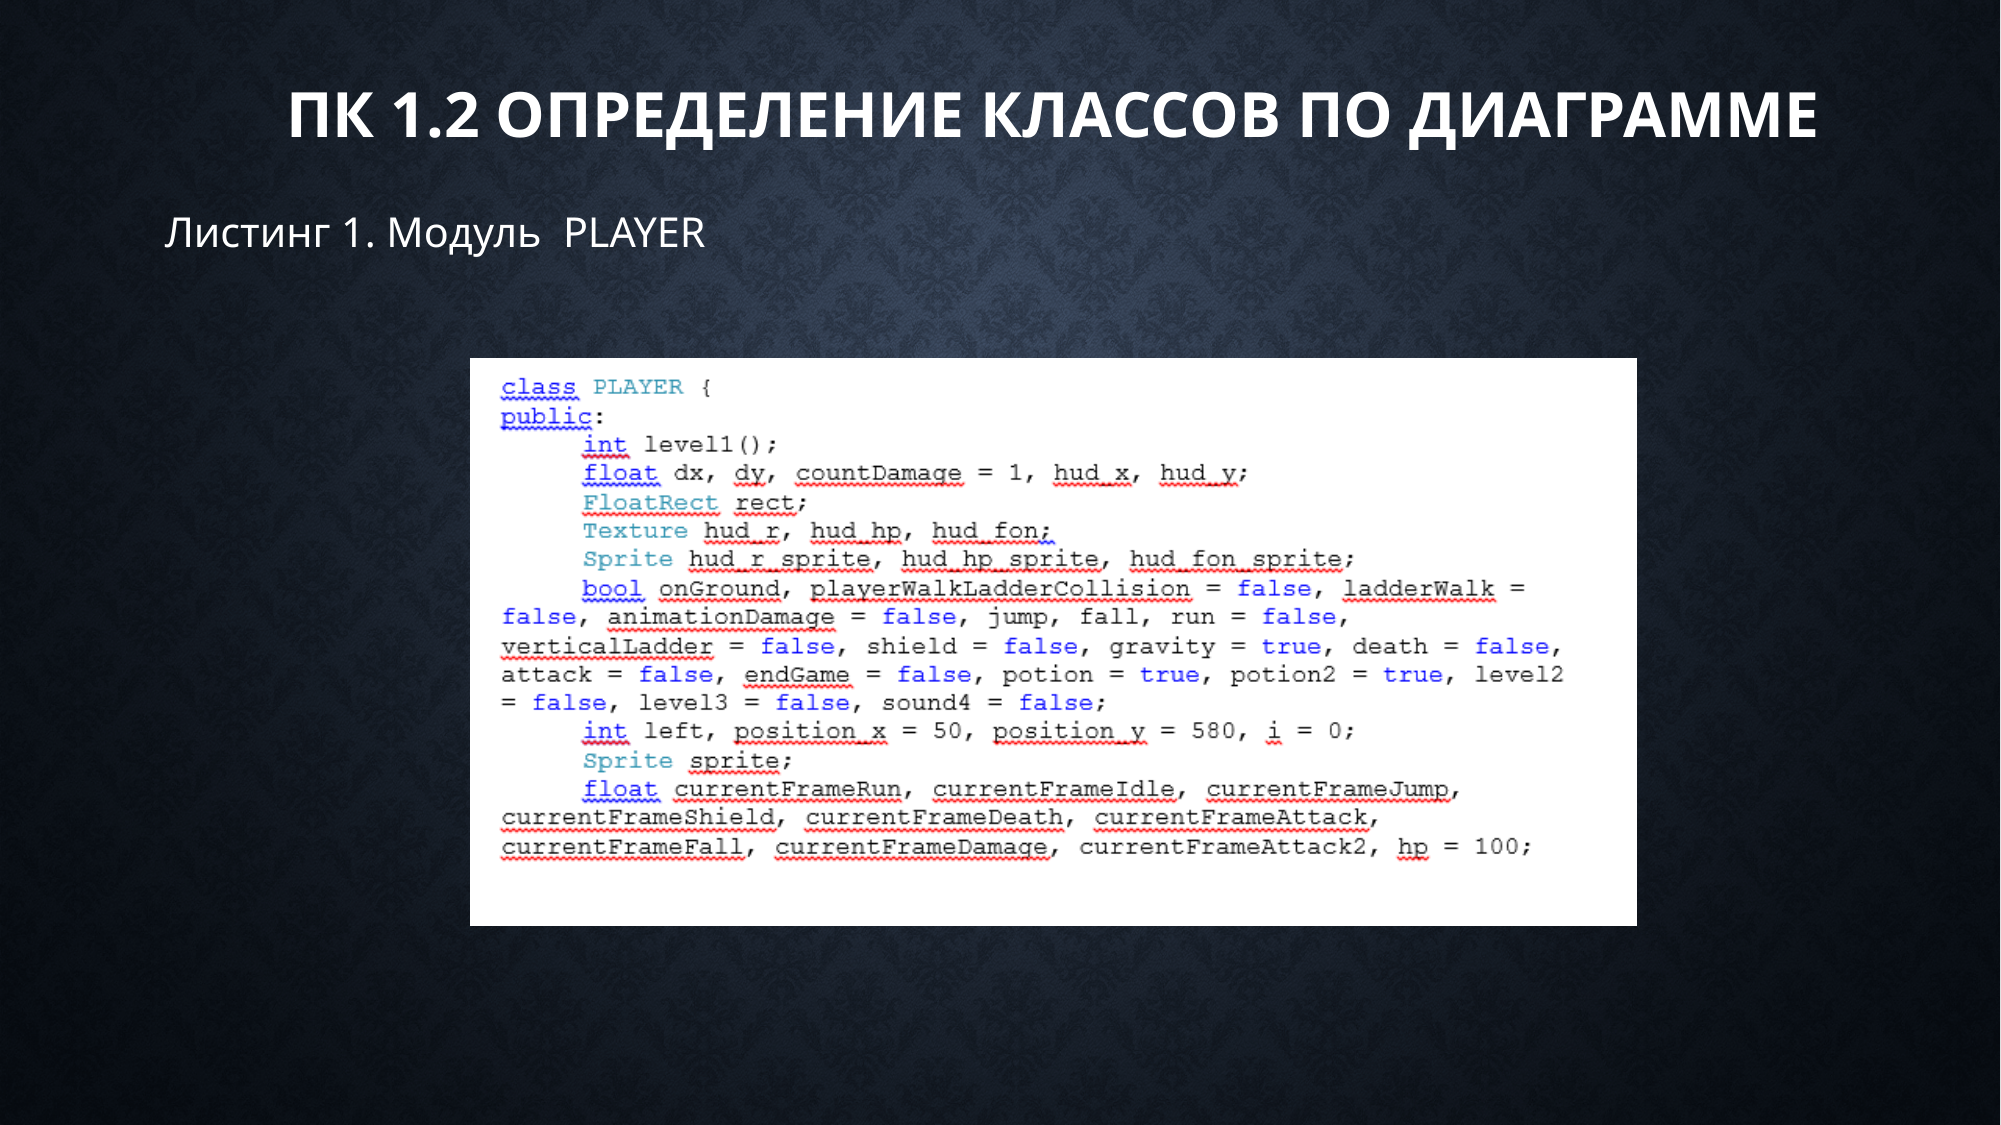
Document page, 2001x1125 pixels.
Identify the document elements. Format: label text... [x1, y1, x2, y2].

title ПК 1.2 Определение классов по диаграмме [149, 45, 1957, 264]
text_box Листинг 1. Модуль PLAYER [149, 189, 733, 264]
picture [469, 357, 1637, 927]
